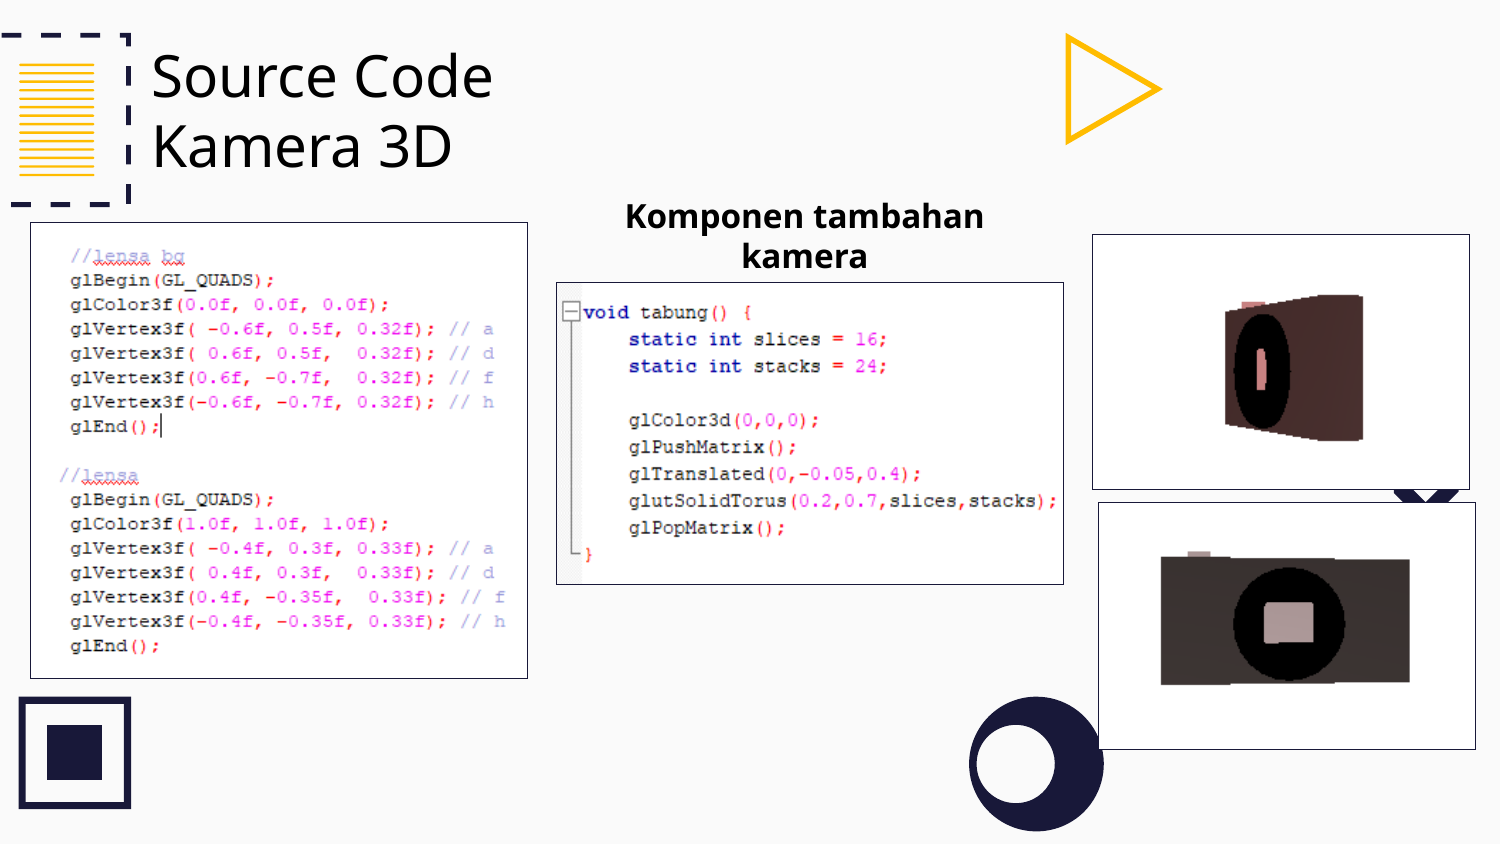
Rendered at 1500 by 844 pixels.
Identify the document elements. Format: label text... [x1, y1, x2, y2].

picture [1098, 502, 1476, 750]
picture [556, 282, 1064, 586]
subtitle Komponen tambahan kamera [556, 180, 1054, 255]
title Source Code Kamera 3D [136, 24, 913, 181]
picture [30, 222, 528, 679]
picture [1092, 234, 1470, 490]
